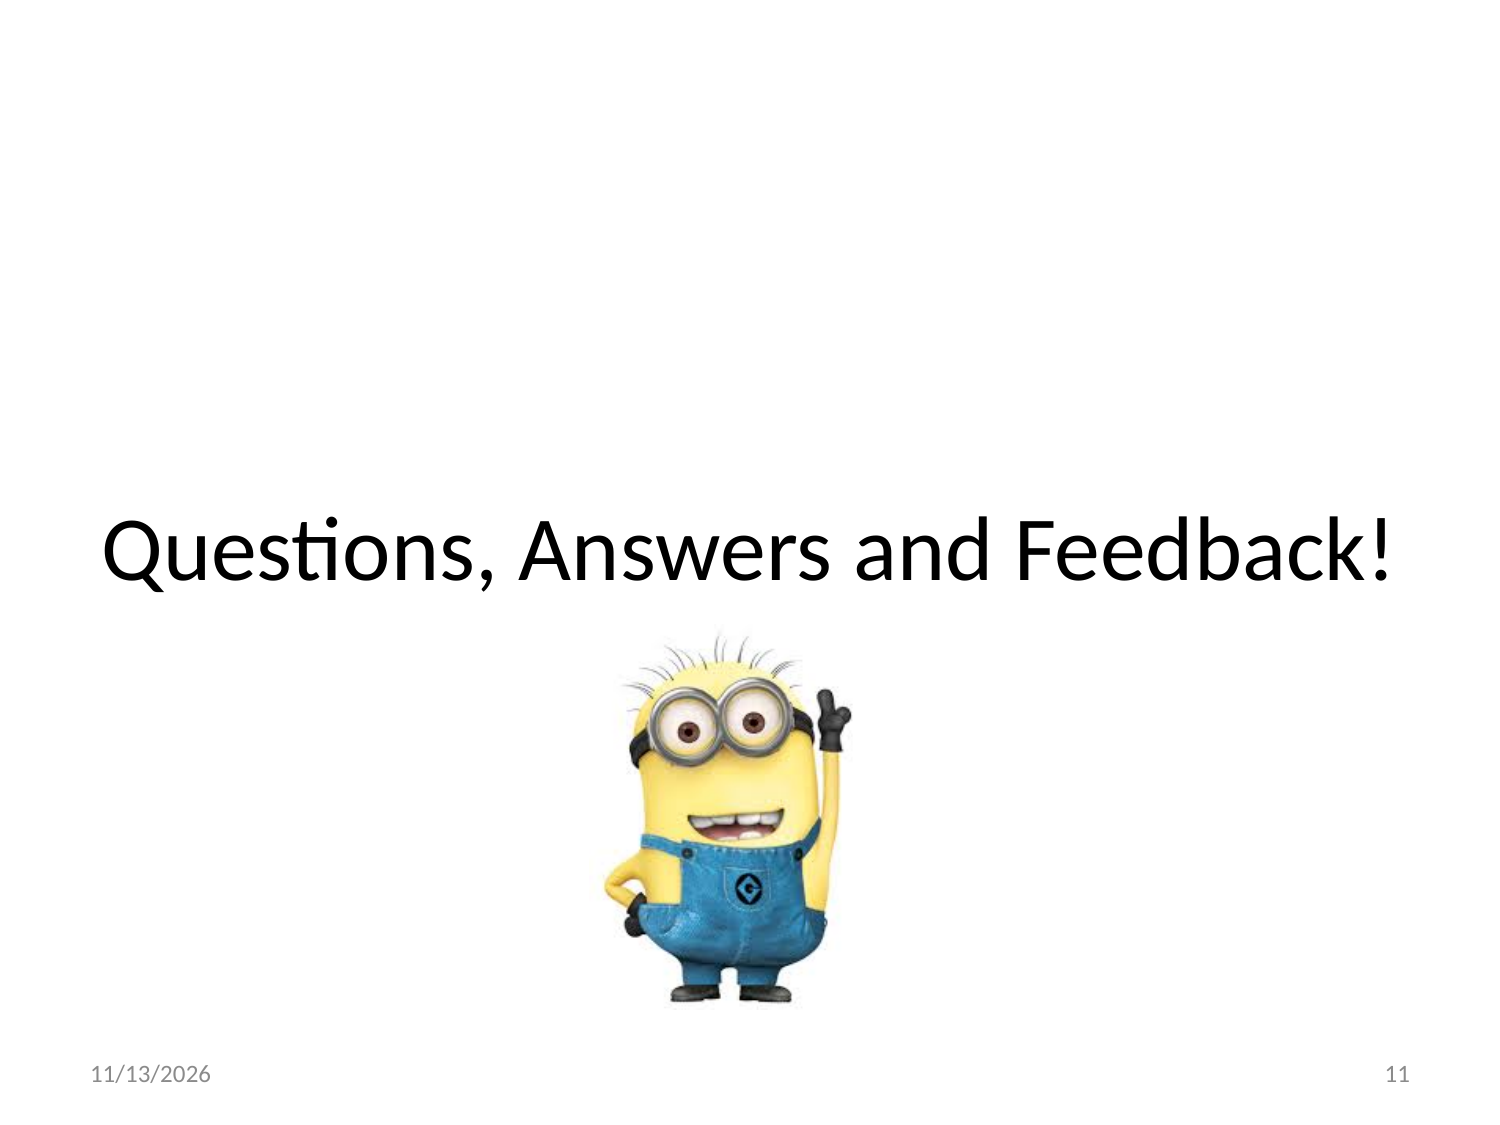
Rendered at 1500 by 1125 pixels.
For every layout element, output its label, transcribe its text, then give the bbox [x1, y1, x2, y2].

picture [589, 624, 911, 1010]
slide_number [75, 1042, 425, 1103]
slide_number 11 [1074, 1042, 1425, 1103]
title Questions, Answers and Feedback! [75, 450, 1425, 638]
